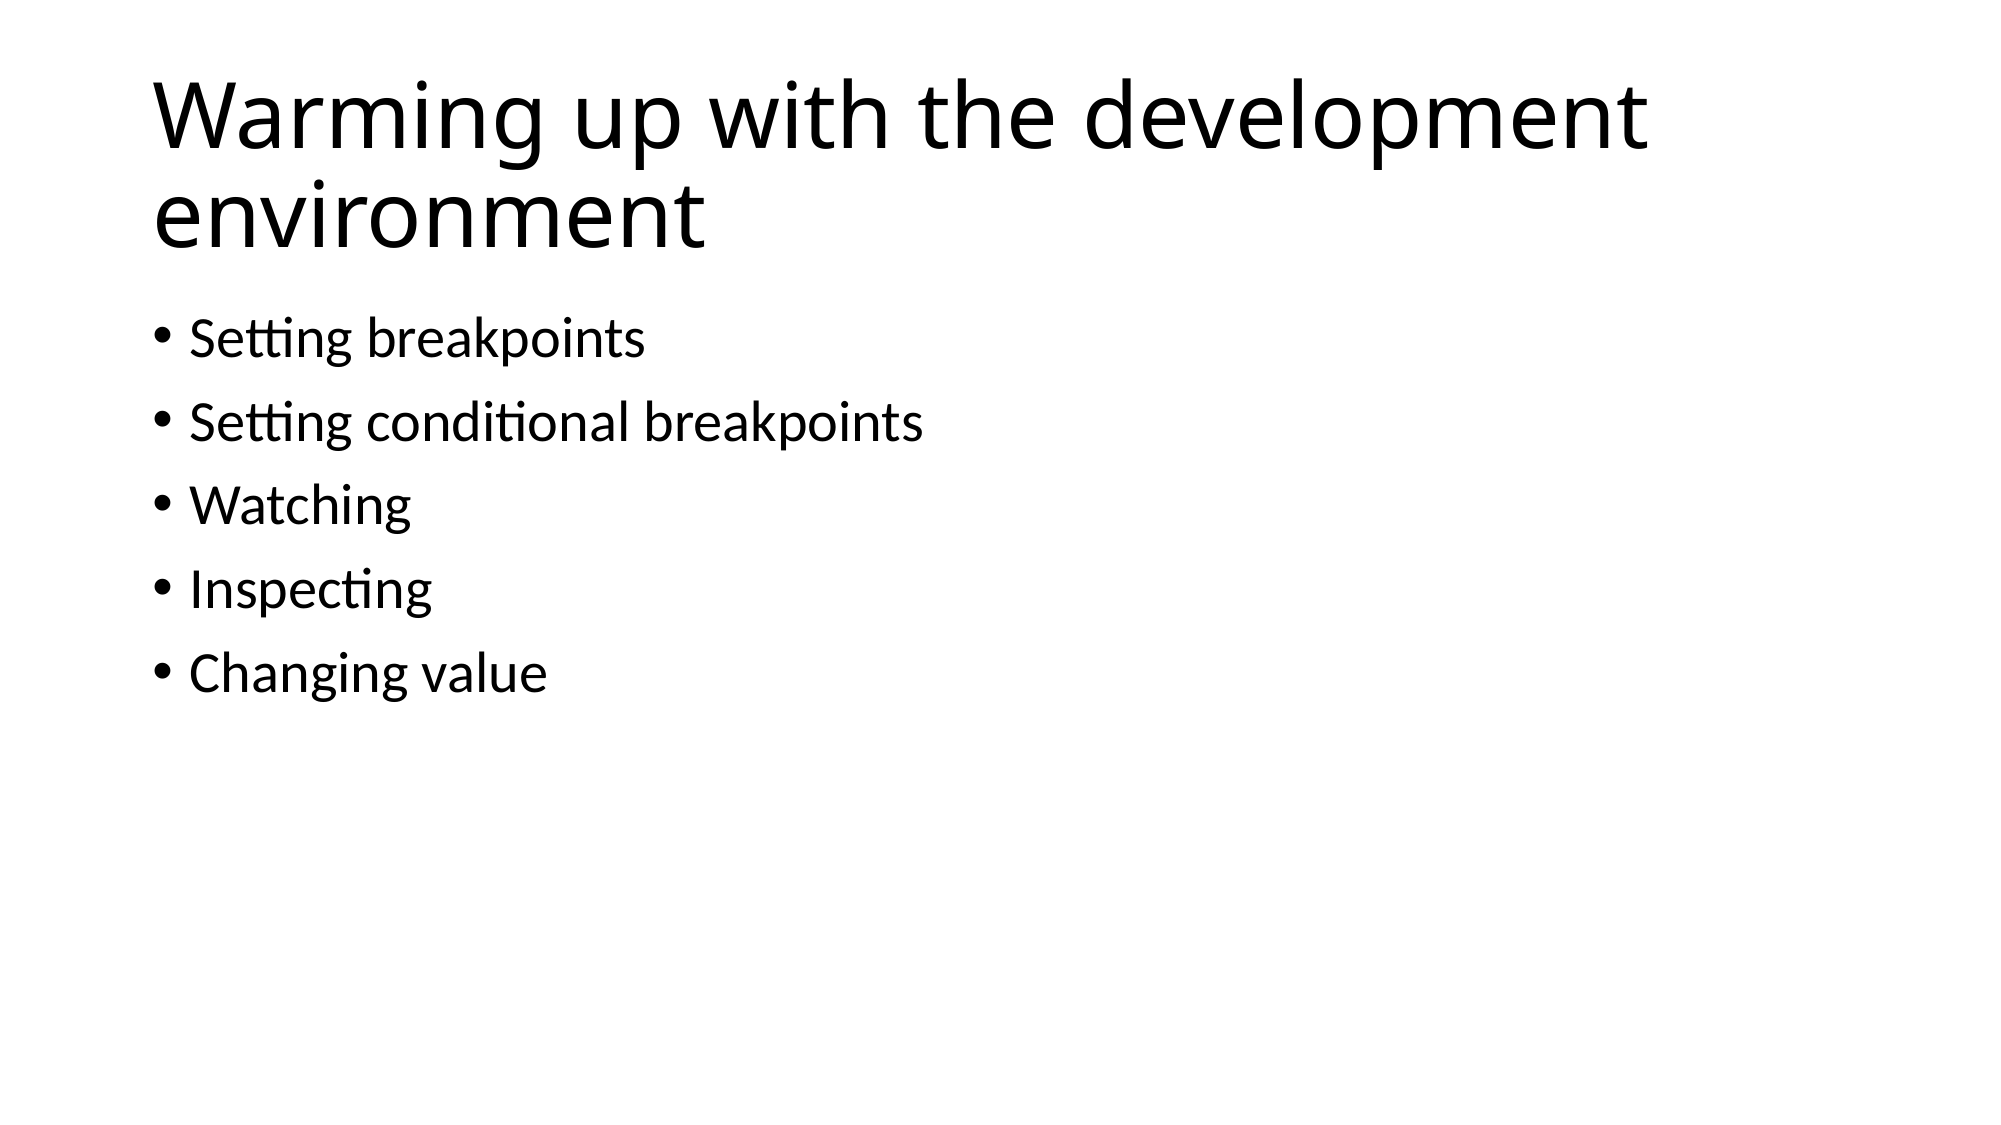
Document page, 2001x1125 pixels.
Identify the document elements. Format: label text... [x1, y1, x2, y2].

list Setting breakpoints Setting conditional breakpoints Watching Inspecting Changing value [137, 299, 1863, 1014]
title Warming up with the development environment [137, 59, 1863, 278]
